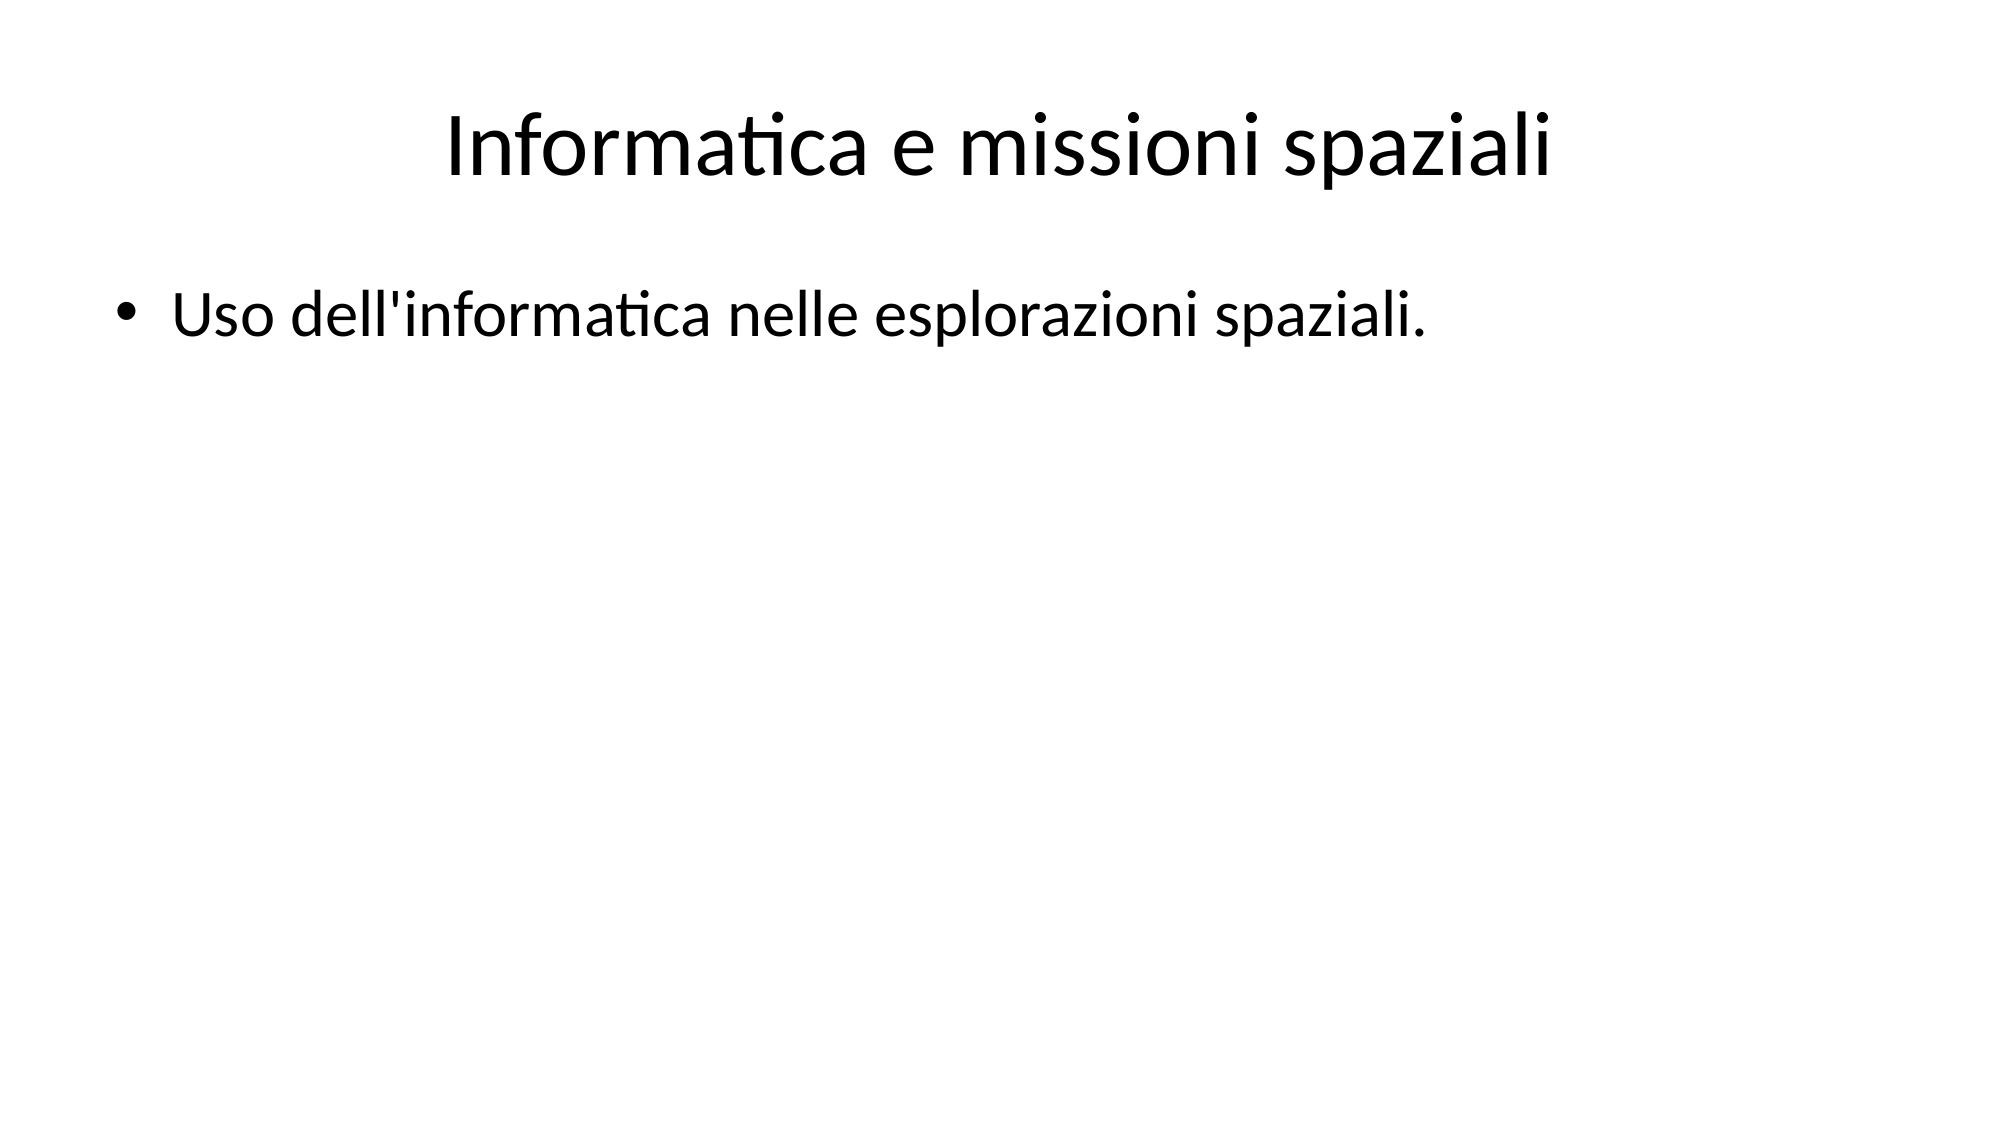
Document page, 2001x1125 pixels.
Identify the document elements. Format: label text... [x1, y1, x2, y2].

title Informatica e missioni spaziali [99, 45, 1900, 233]
list Uso dell'informatica nelle esplorazioni spaziali. [99, 262, 1900, 1005]
